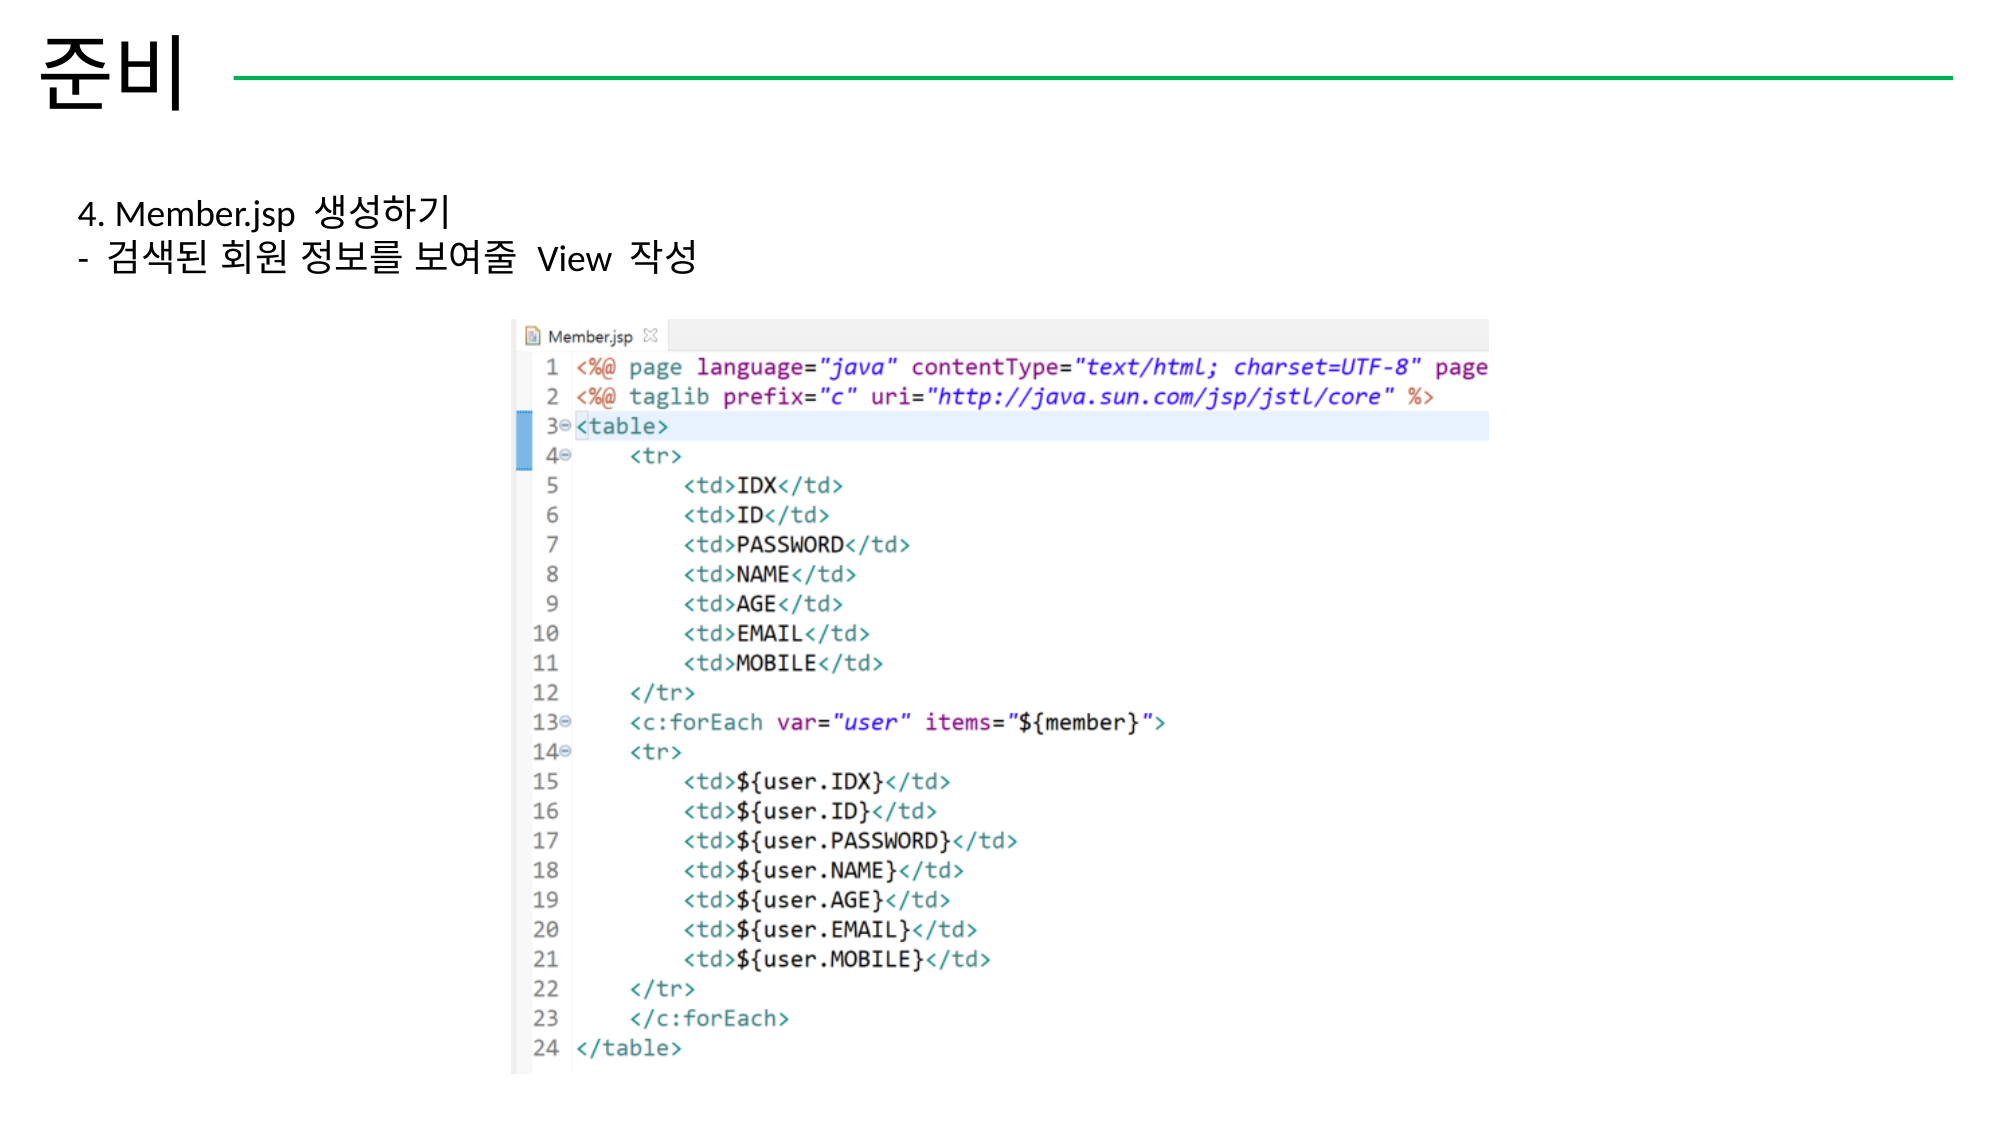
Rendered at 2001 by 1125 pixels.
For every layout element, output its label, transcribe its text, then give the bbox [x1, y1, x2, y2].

text_box 4. Member.jsp 생성하기 - 검색된 회원 정보를 보여줄 View 작성 [63, 181, 714, 287]
picture [510, 319, 1489, 1074]
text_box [22, 21, 1954, 135]
